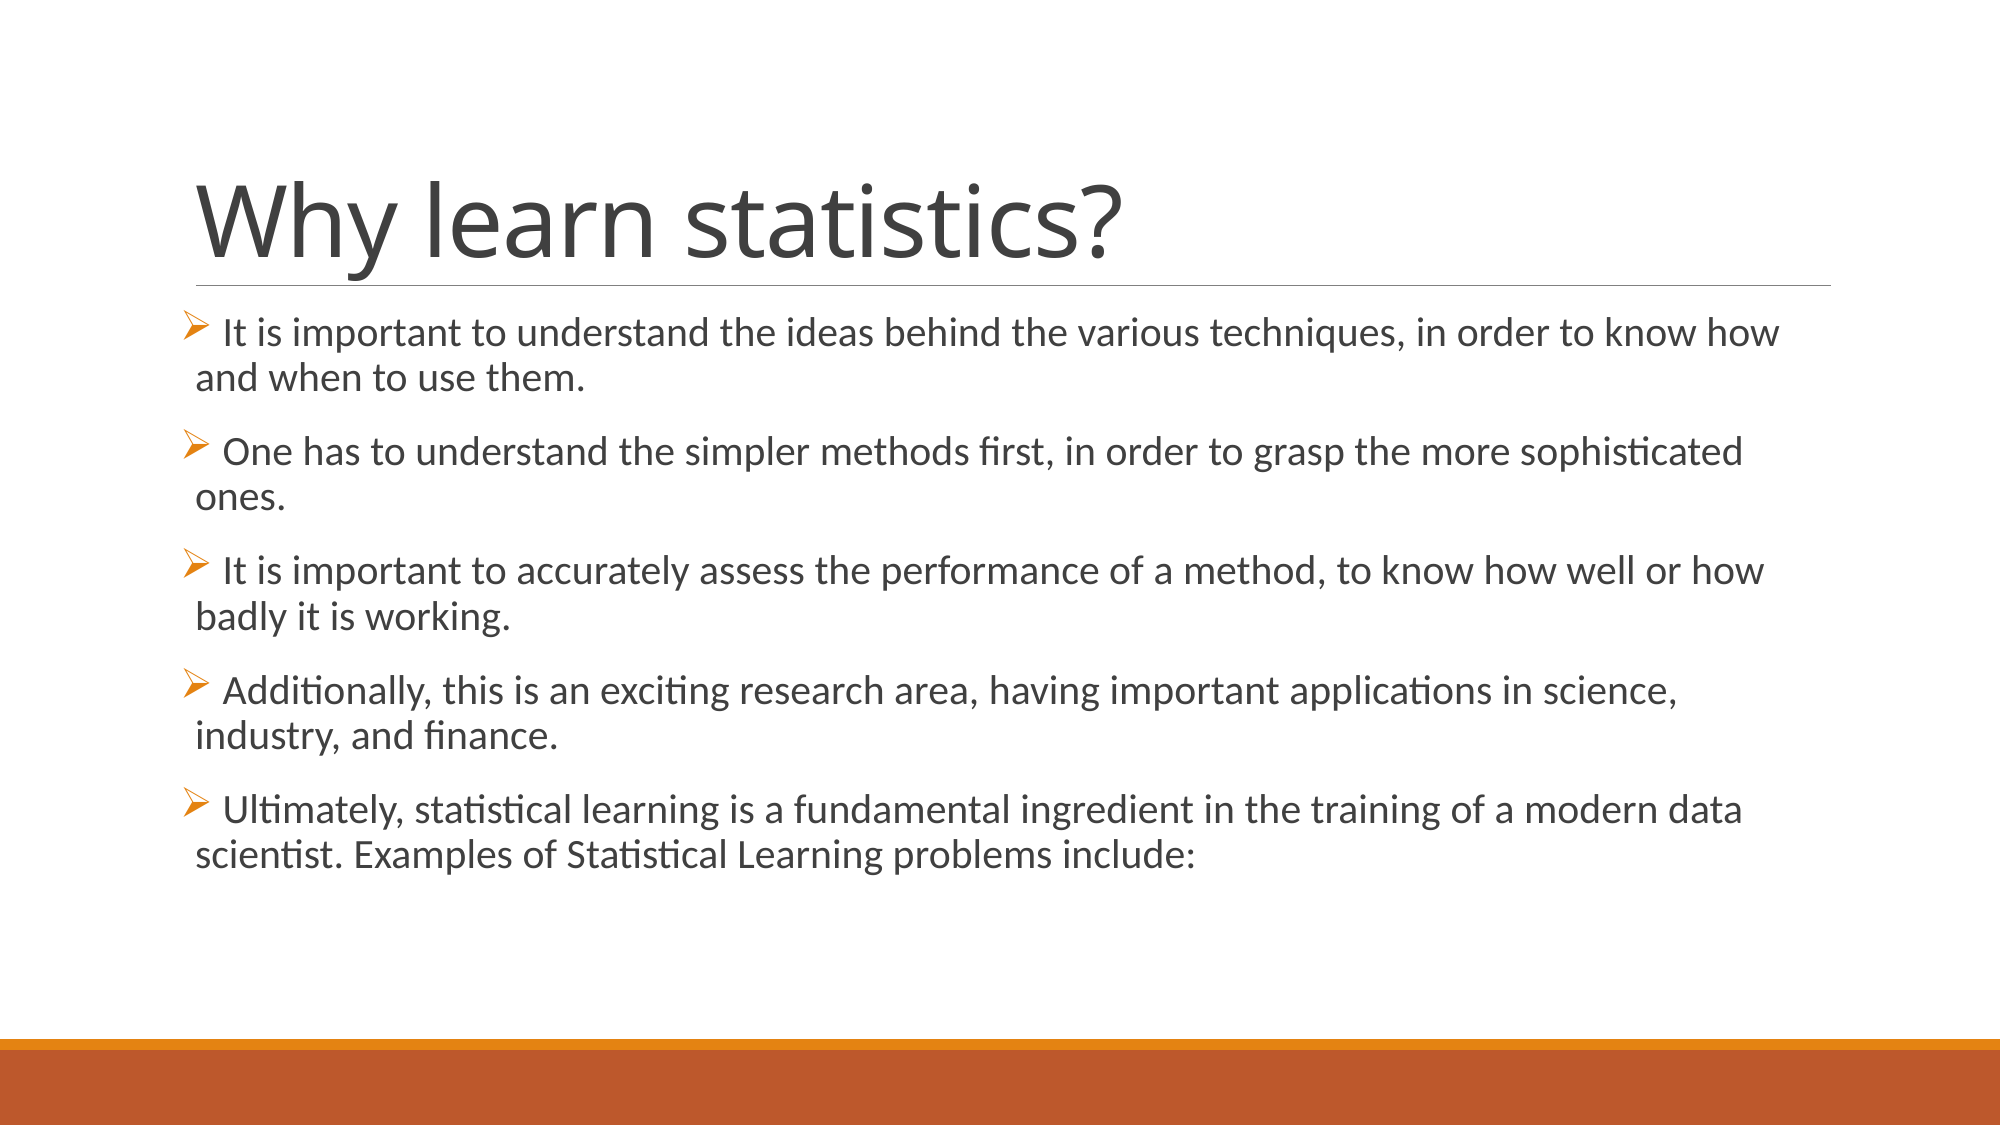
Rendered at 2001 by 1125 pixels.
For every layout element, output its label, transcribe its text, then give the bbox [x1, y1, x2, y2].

list It is important to understand the ideas behind the various techniques, in order to know how and when to use them. One has to understand the simpler methods first, in order to grasp the more sophisticated ones. It is important to accurately assess the performance of a method, to know how well or how badly it is working. Additionally, this is an exciting research area, having important applications in science, industry, and finance. Ultimately, statistical learning is a fundamental ingredient in the training of a modern data scientist. Examples of Statistical Learning problems include: [180, 302, 1830, 963]
title Why learn statistics? [180, 47, 1830, 285]
